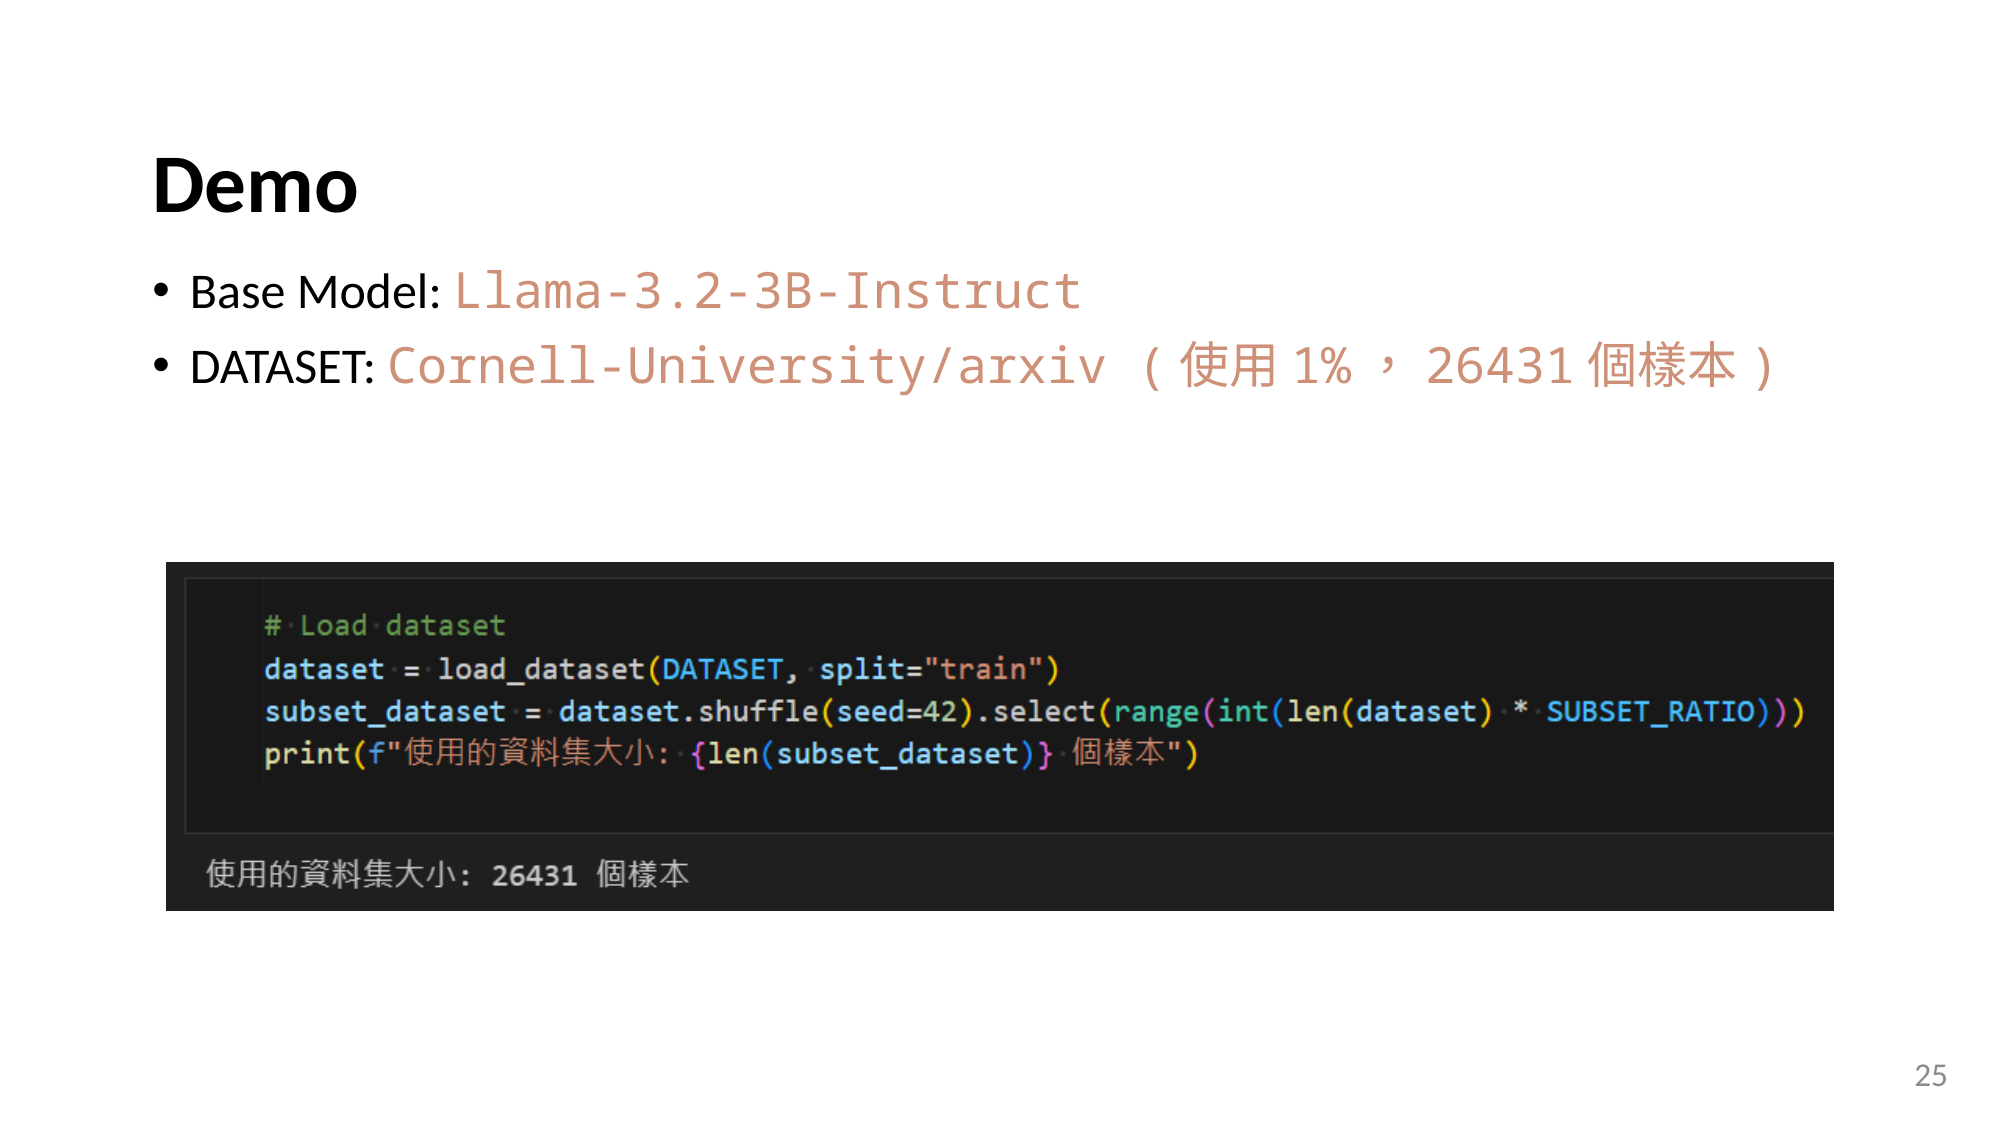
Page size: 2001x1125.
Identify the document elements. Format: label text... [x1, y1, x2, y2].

title Demo [137, 59, 1863, 239]
picture [166, 562, 1834, 911]
list Base Model: Llama-3.2-3B-Instruct DATASET: Cornell-University/arxiv (使用1%，26431個樣本) [137, 258, 1863, 1014]
slide_number 25 [1412, 1042, 1963, 1103]
